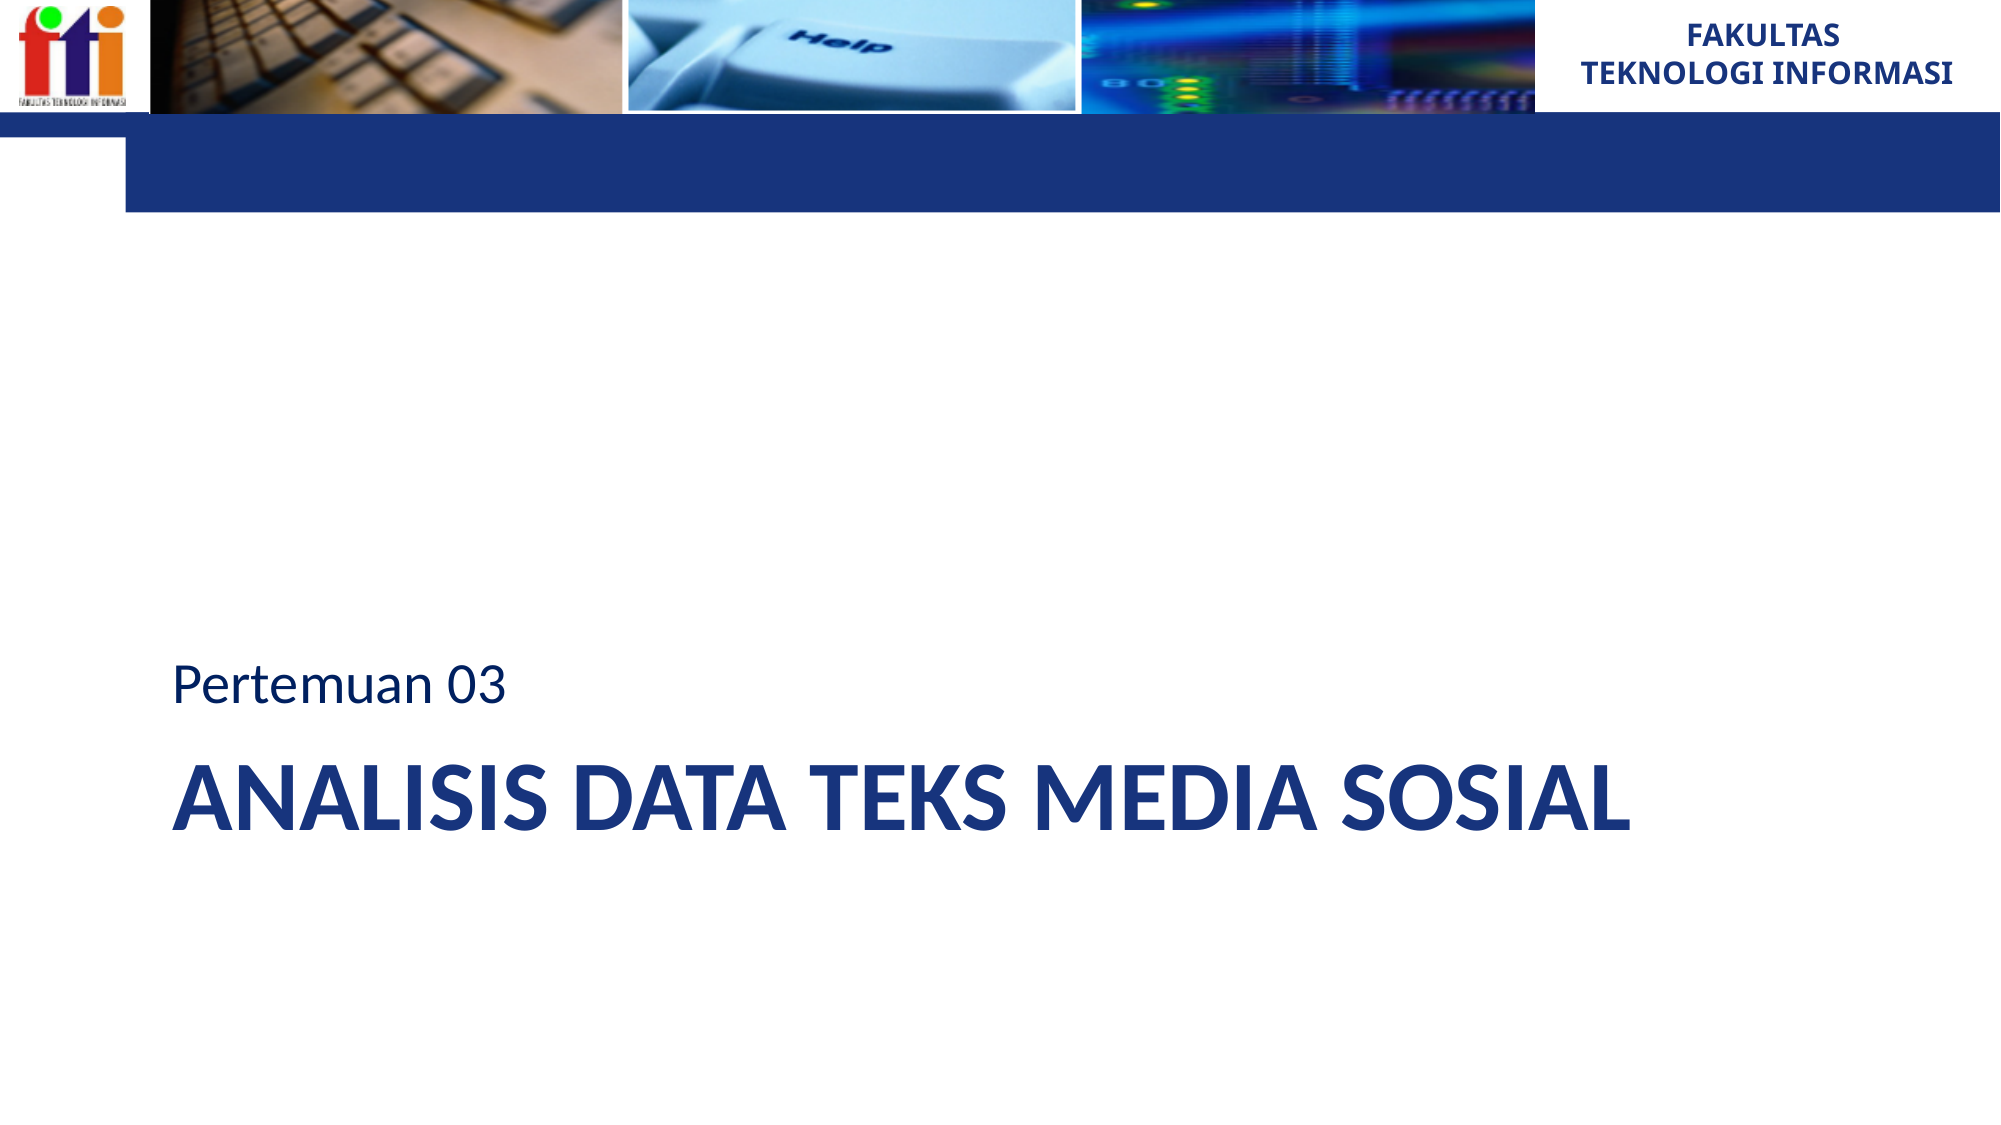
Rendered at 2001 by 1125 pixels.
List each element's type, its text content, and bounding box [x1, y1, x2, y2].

picture [149, 0, 1535, 114]
picture [19, 6, 126, 106]
list Pertemuan 03 [157, 476, 1859, 722]
title ANALISIS DATA TEKS MEDIA SOSIAL [157, 722, 1859, 947]
